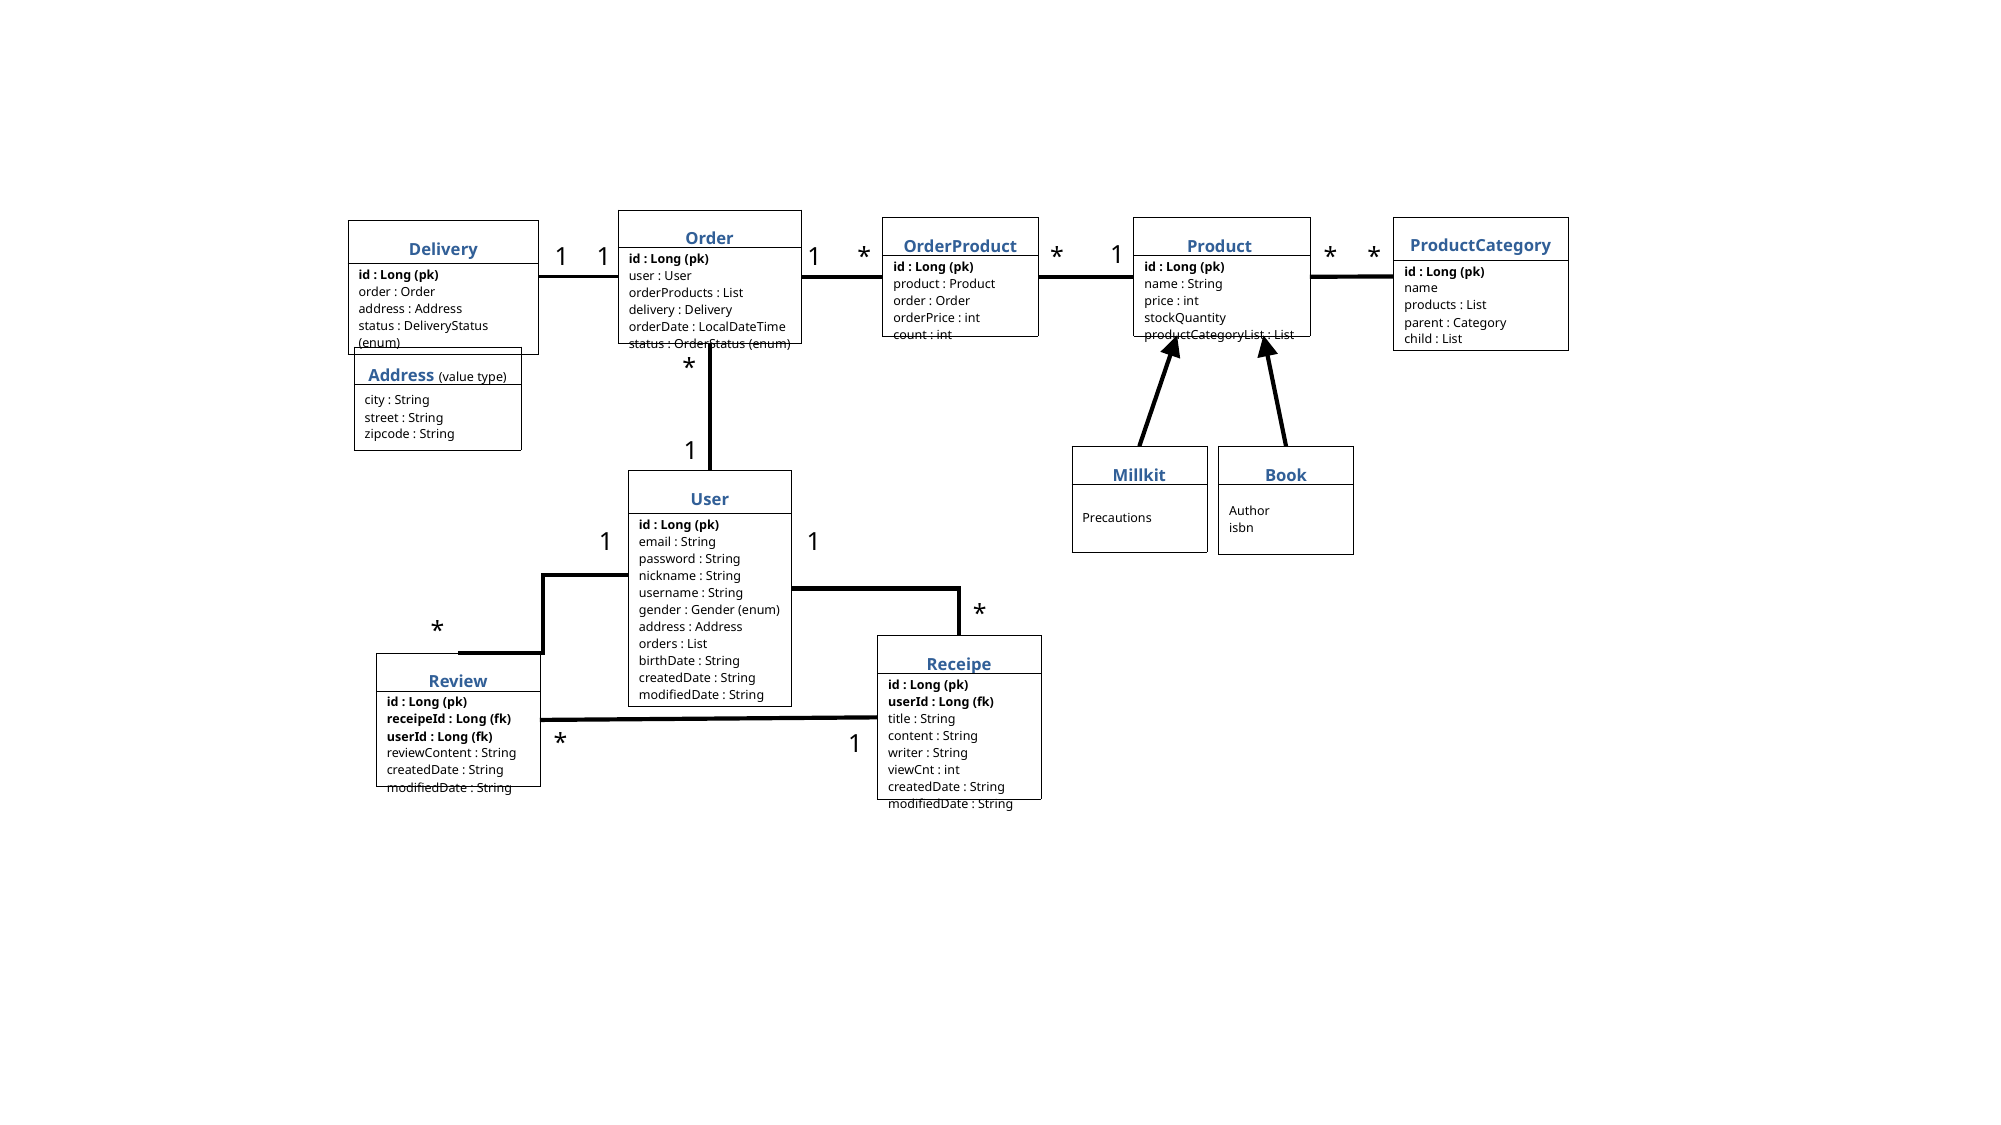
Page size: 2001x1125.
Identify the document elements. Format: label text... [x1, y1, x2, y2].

text_box * [1311, 233, 1352, 276]
text_box 1 [833, 720, 877, 765]
table_cell id : Long (pk) email : String password : String nickname : String username : String gender : Gender (enum) address : Address orders : List birthDate : String createdDate : String modifiedDate : String [629, 514, 791, 706]
table_header Book [1219, 447, 1353, 484]
table_header Delivery [349, 221, 538, 263]
table_cell Precautions [1073, 485, 1207, 552]
text_box * [667, 343, 709, 389]
table_cell id : Long (pk) name products : List parent : Category child : List [1394, 261, 1568, 350]
text_box 1 [1095, 231, 1140, 276]
table_cell id : Long (pk) user : User orderProducts : List delivery : Delivery orderDate : LocalDateTime status : OrderStatus (enum) [619, 248, 801, 343]
table_cell id : Long (pk) product : Product order : Order orderPrice : int count : int [883, 256, 1038, 336]
text_box * [1352, 233, 1396, 278]
table_cell id : Long (pk) receipeId : Long (fk) userId : Long (fk) reviewContent : String createdDate : String modifiedDate : String [377, 692, 540, 786]
table_header Product [1134, 218, 1310, 255]
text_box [791, 575, 960, 636]
table_cell id : Long (pk) name : String price : int stockQuantity productCategoryList : List [1134, 256, 1310, 336]
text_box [457, 575, 629, 654]
table_cell id : Long (pk) userId : Long (fk) title : String content : String writer : String viewCnt : int createdDate : String modifiedDate : String [878, 674, 1041, 799]
table_header OrderProduct [883, 218, 1038, 255]
text_box 1 [584, 233, 618, 275]
table_header Order [619, 211, 801, 247]
table_header Millkit [1073, 447, 1207, 484]
table_header User [629, 471, 791, 513]
text_box 1 [584, 518, 629, 563]
text_box * [415, 607, 457, 653]
text_box 1 [791, 518, 836, 563]
text_box * [960, 590, 1002, 635]
table_header Review [377, 654, 540, 691]
table_header Address (value type) [355, 348, 521, 384]
table_cell id : Long (pk) order : Order address : Address status : DeliveryStatus (enum) [349, 264, 538, 354]
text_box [1139, 335, 1177, 447]
table_header Receipe [878, 636, 1041, 673]
table_cell city : String street : String zipcode : String [355, 385, 521, 450]
text_box 1 [802, 233, 837, 276]
text_box * [1035, 233, 1079, 278]
table_header ProductCategory [1394, 218, 1568, 260]
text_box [1263, 335, 1287, 447]
table_cell Author isbn [1219, 485, 1353, 554]
text_box * [842, 233, 882, 276]
text_box 1 [668, 427, 713, 473]
text_box 1 [539, 233, 584, 275]
text_box * [541, 722, 582, 764]
